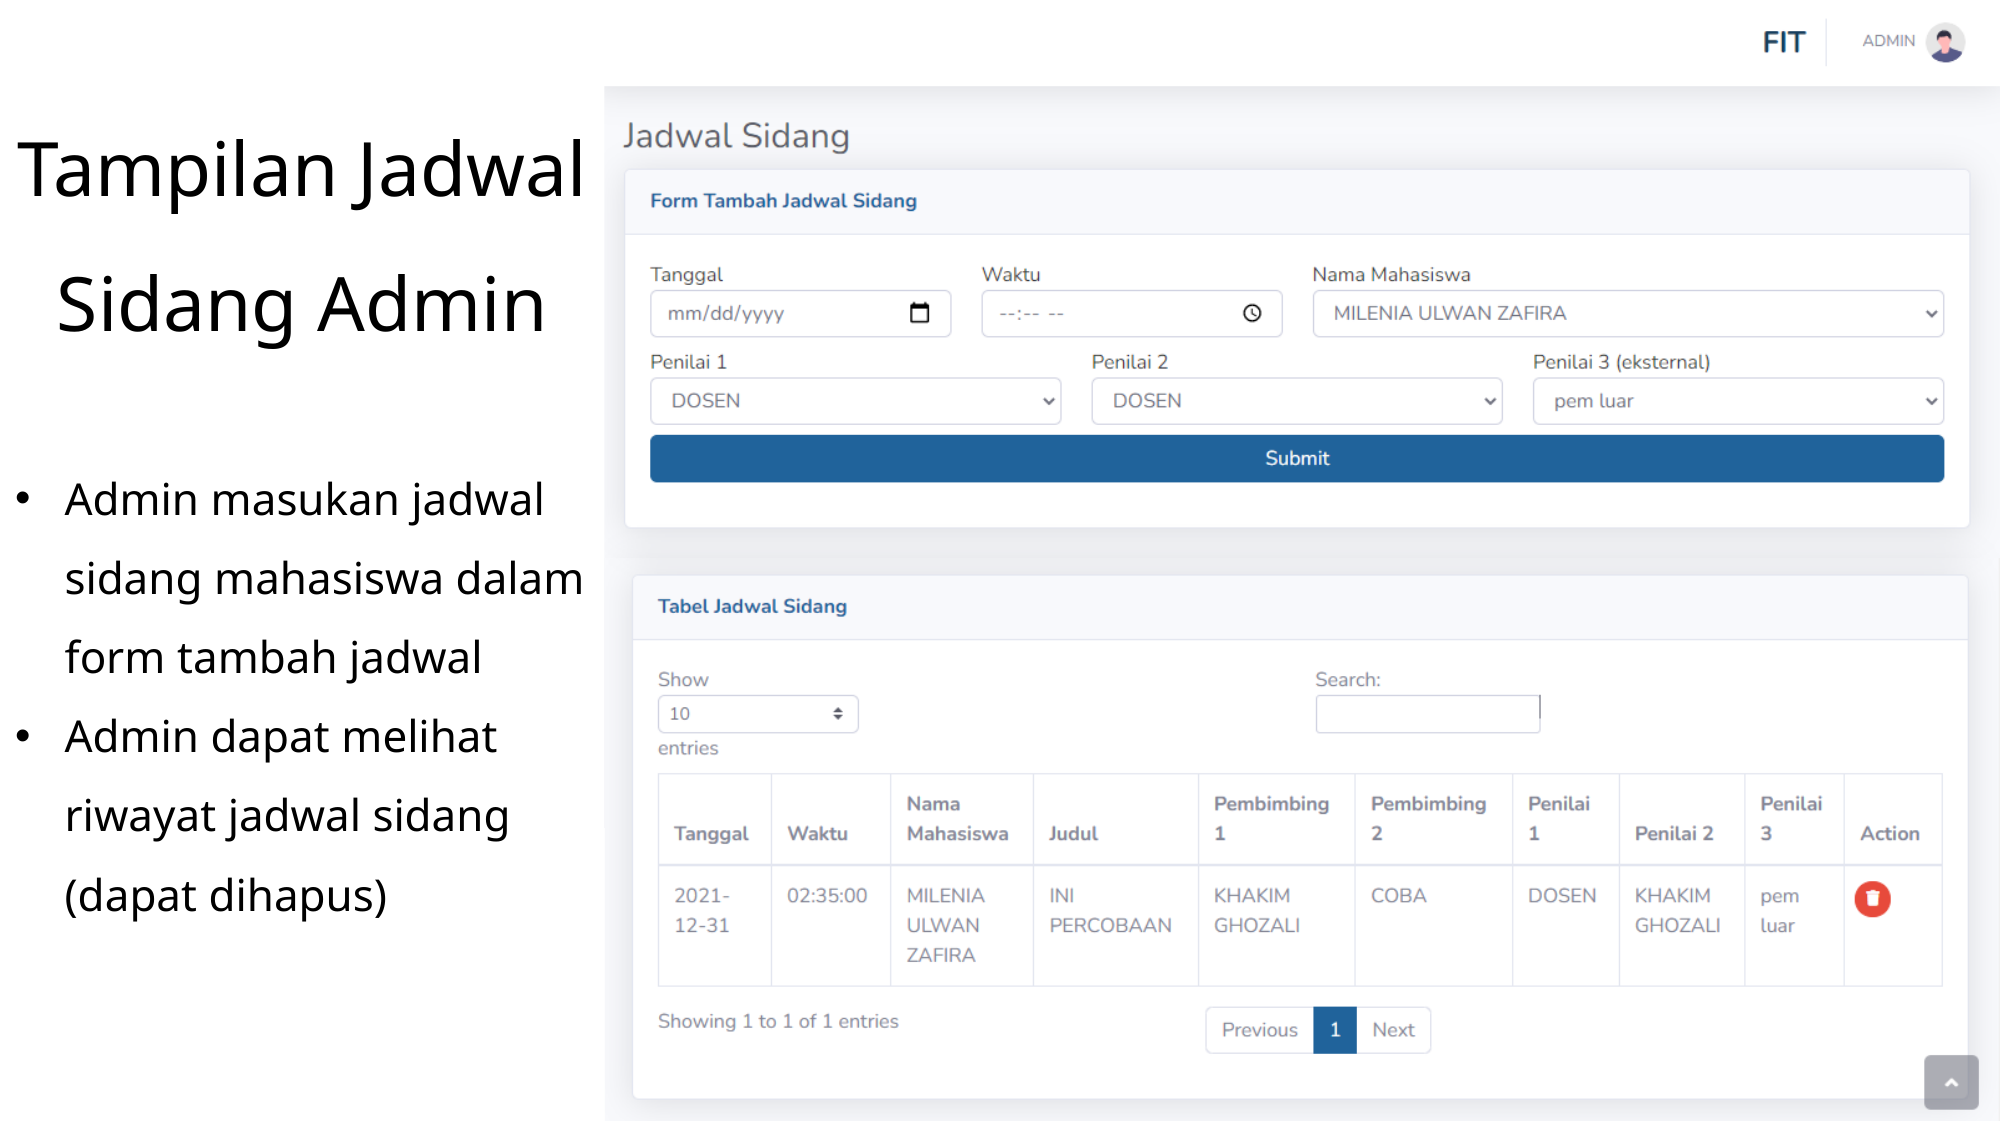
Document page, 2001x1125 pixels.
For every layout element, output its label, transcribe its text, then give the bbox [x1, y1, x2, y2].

picture [604, 0, 2000, 1121]
text_box Tampilan Jadwal Sidang Admin [0, 0, 604, 423]
text_box Admin masukan jadwal sidang mahasiswa dalam form tambah jadwal Admin dapat melihat riwayat jadwal sidang (dapat dihapus) [0, 423, 604, 942]
